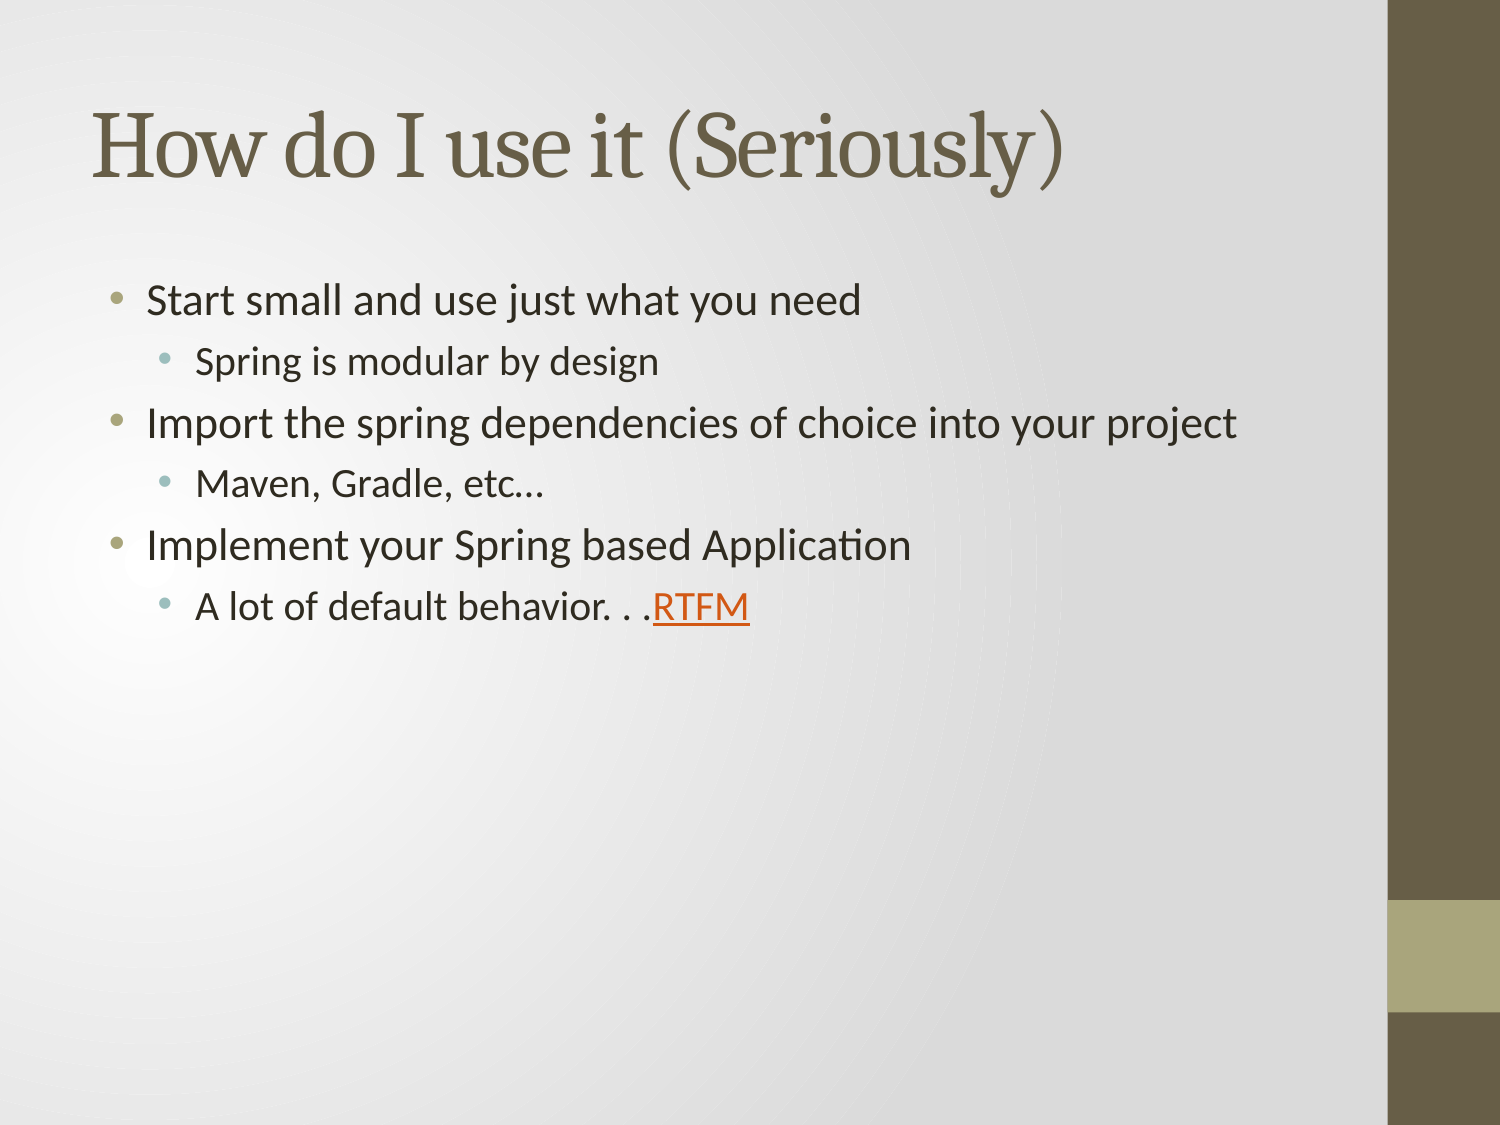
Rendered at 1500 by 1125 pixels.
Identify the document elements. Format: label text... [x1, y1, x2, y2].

title How do I use it (Seriously) [75, 45, 1325, 233]
list Start small and use just what you need Spring is modular by design Import the spring dependencies of choice into your project Maven, Gradle, etc… Implement your Spring based Application A lot of default behavior. . .RTFM [75, 262, 1325, 1050]
